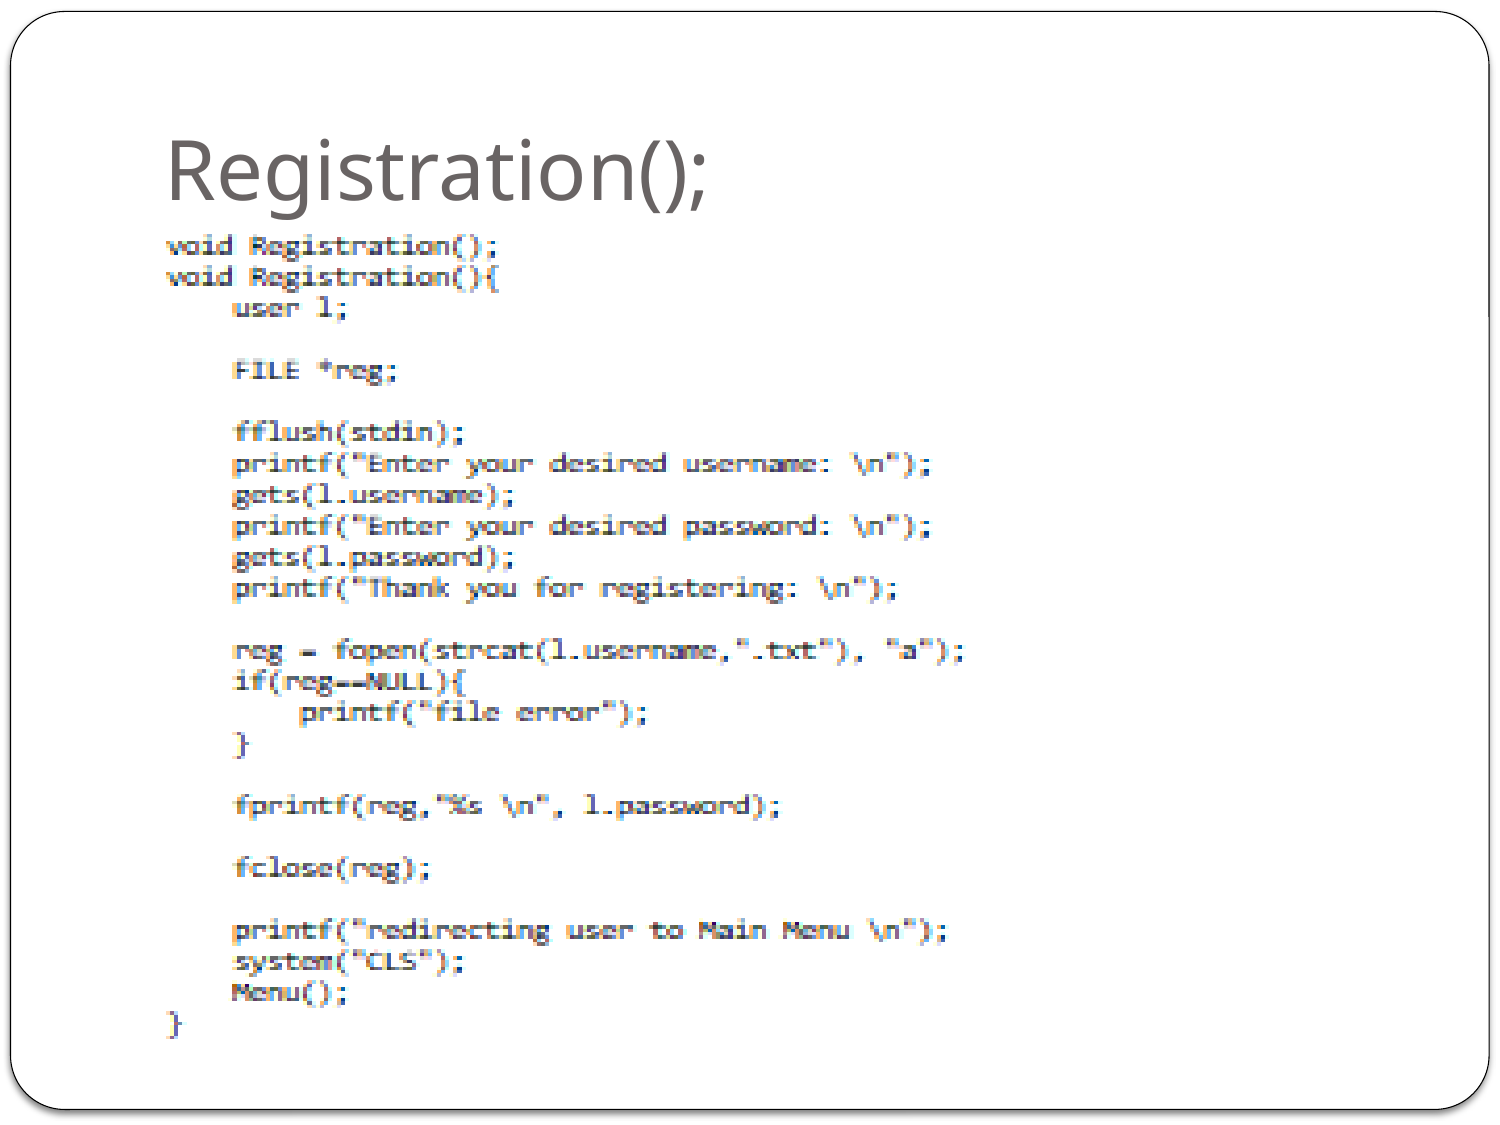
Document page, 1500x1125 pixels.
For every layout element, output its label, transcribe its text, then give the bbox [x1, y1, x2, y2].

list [162, 224, 1201, 1051]
title Registration(); [150, 45, 1425, 233]
